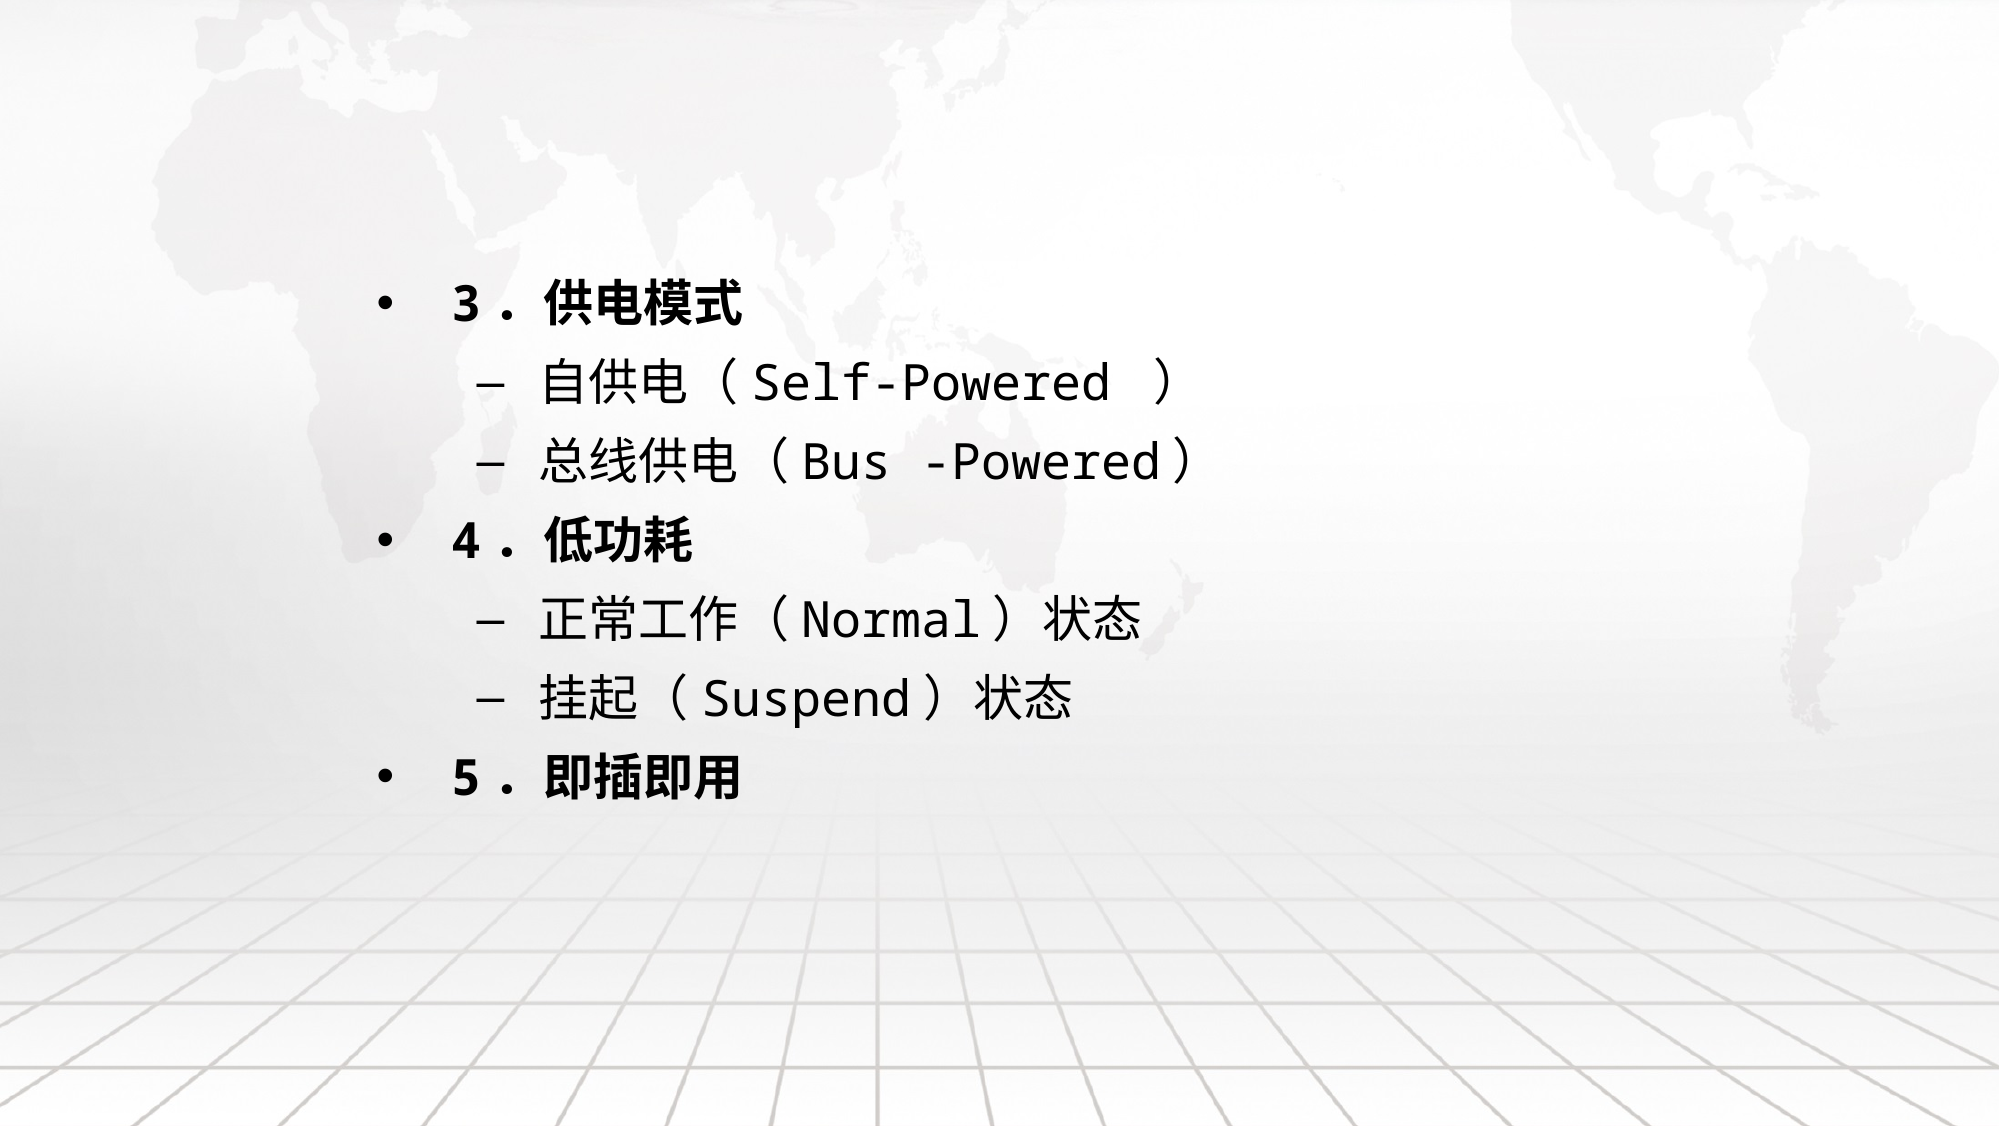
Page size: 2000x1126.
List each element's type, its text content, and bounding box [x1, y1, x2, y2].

picture [0, 0, 1999, 1126]
list 3．供电模式 自供电（Self-Powered ） 总线供电（Bus -Powered） 4．低功耗 正常工作（Normal）状态 挂起（Suspend）状态 5．即插即用 [361, 255, 1638, 931]
